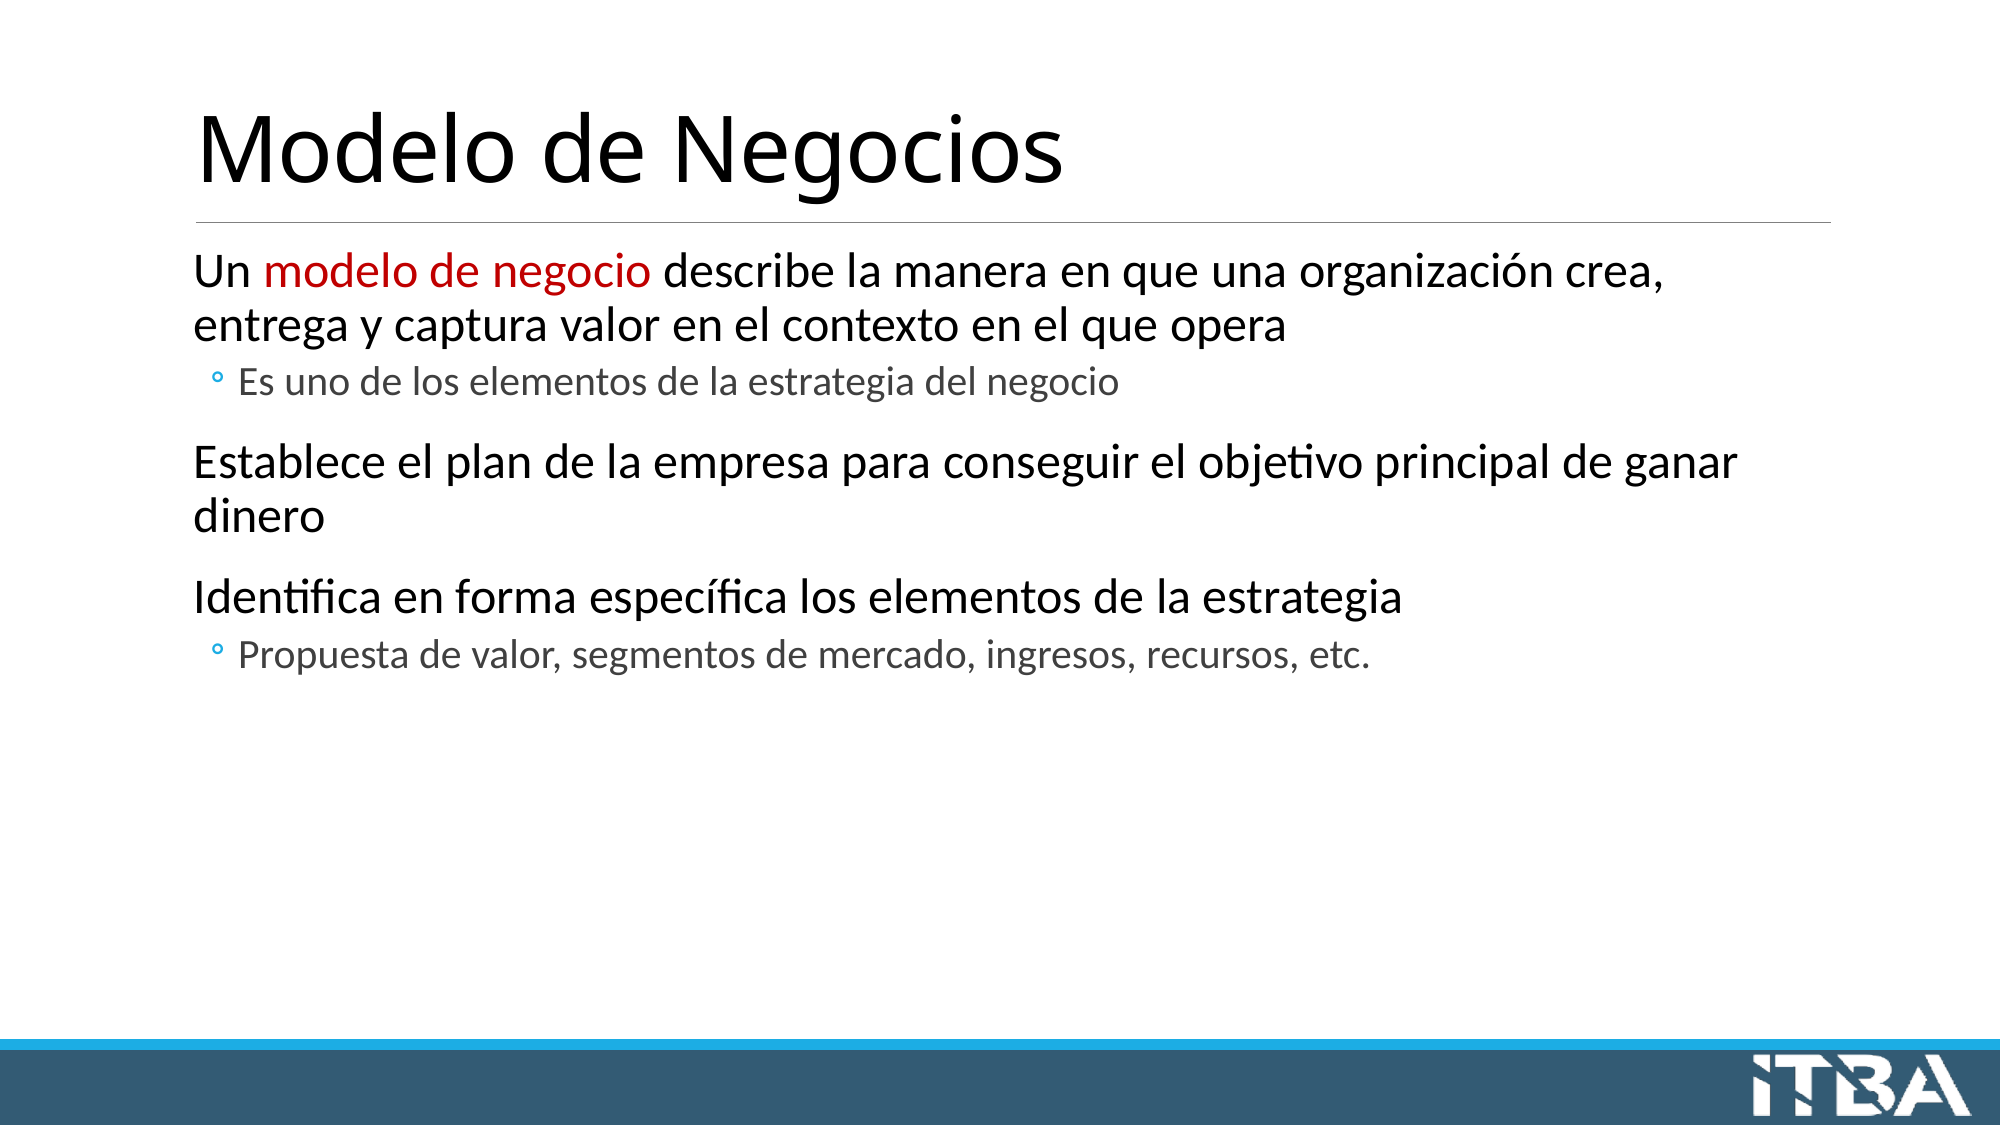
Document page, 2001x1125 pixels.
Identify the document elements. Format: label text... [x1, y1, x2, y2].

list Un modelo de negocio describe la manera en que una organización crea, entrega y captura valor en el contexto en el que opera Es uno de los elementos de la estrategia del negocio Establece el plan de la empresa para conseguir el objetivo principal de ganar dinero Identifica en forma específica los elementos de la estrategia Propuesta de valor, segmentos de mercado, ingresos, recursos, etc. [180, 236, 1830, 963]
picture [1753, 1054, 1972, 1116]
title Modelo de Negocios [180, 47, 1830, 209]
